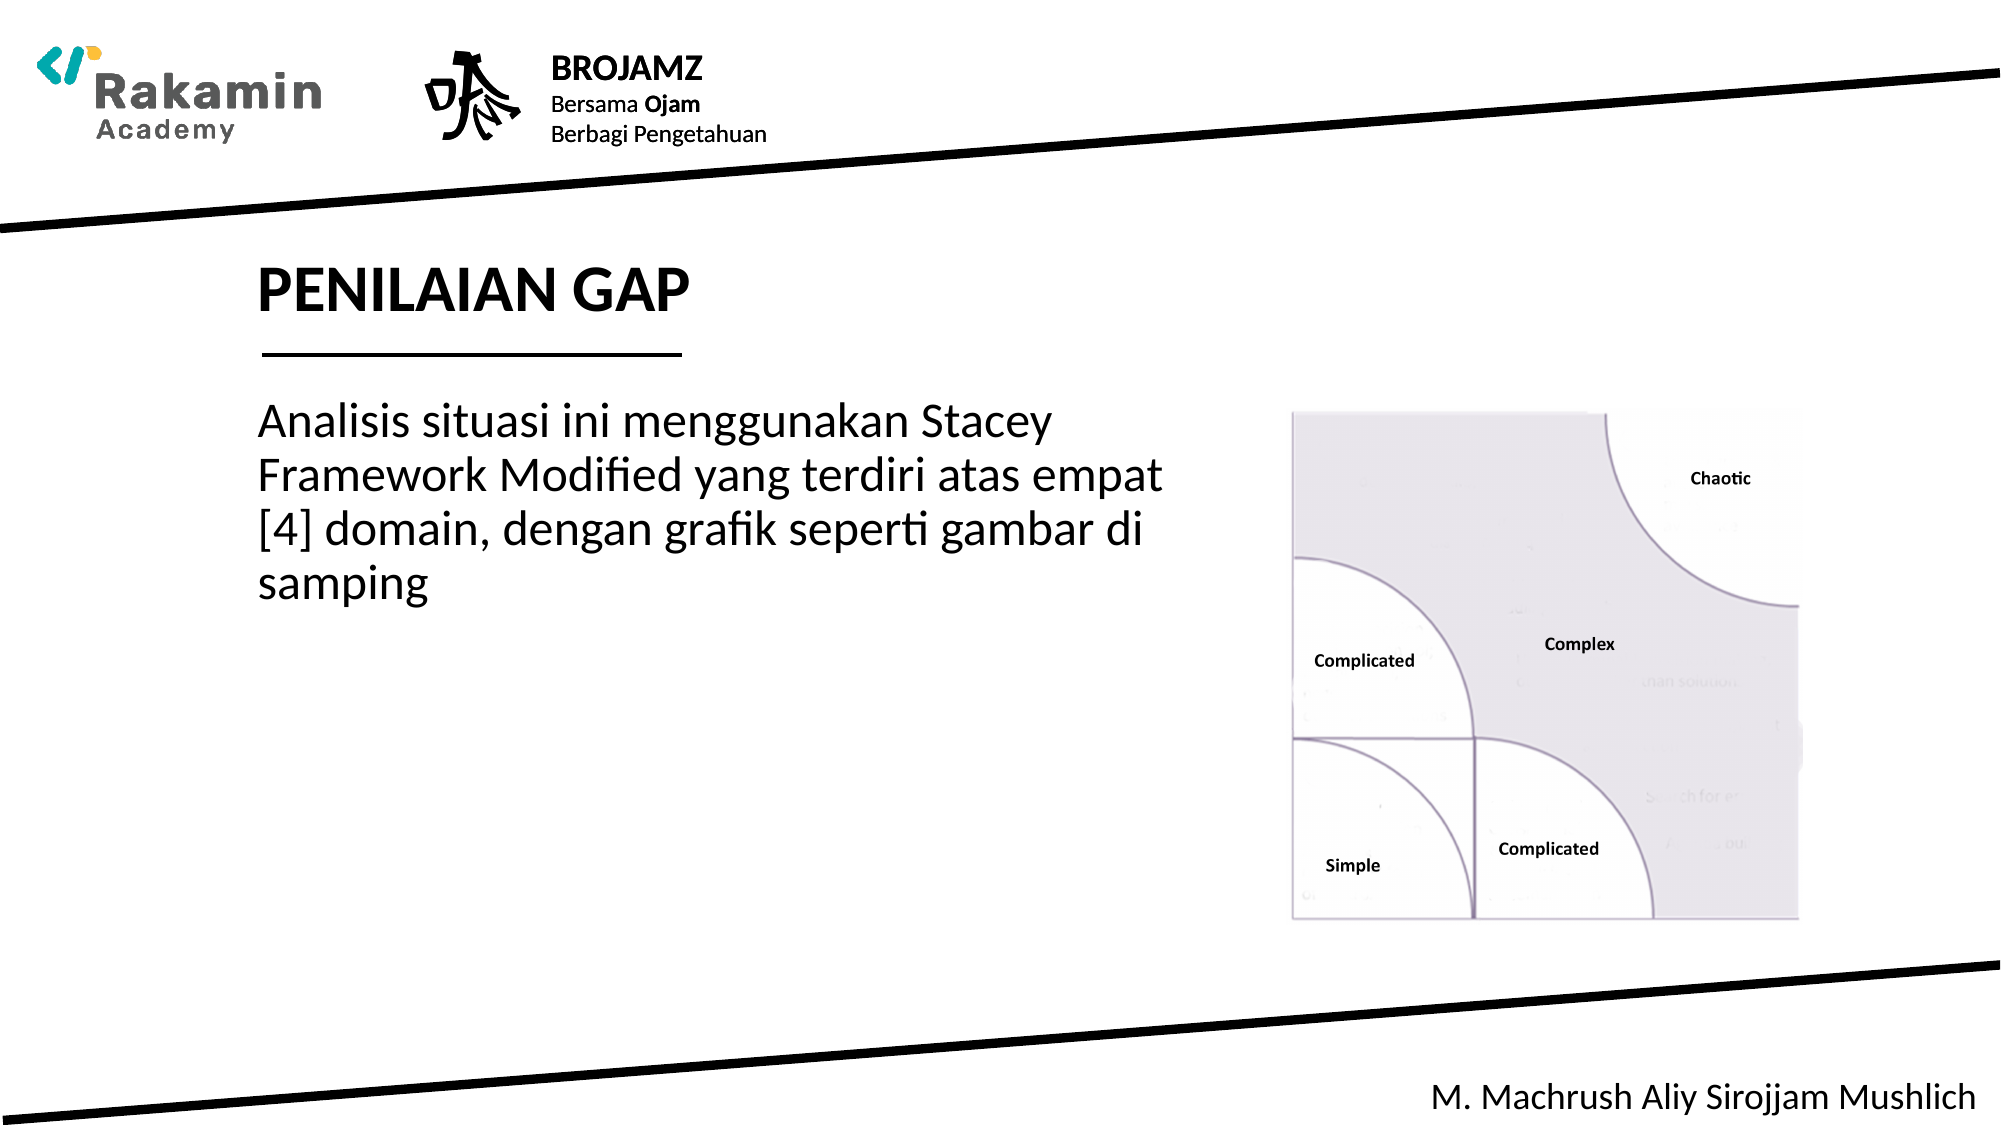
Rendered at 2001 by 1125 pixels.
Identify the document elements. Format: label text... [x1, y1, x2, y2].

list Analisis situasi ini menggunakan Stacey Framework Modified yang terdiri atas empat [4] domain, dengan grafik seperti gambar di samping [242, 386, 1230, 992]
subtitle PENILAIAN GAP [242, 248, 1750, 331]
picture [35, 44, 323, 144]
picture [1286, 408, 1803, 925]
picture [395, 19, 548, 171]
